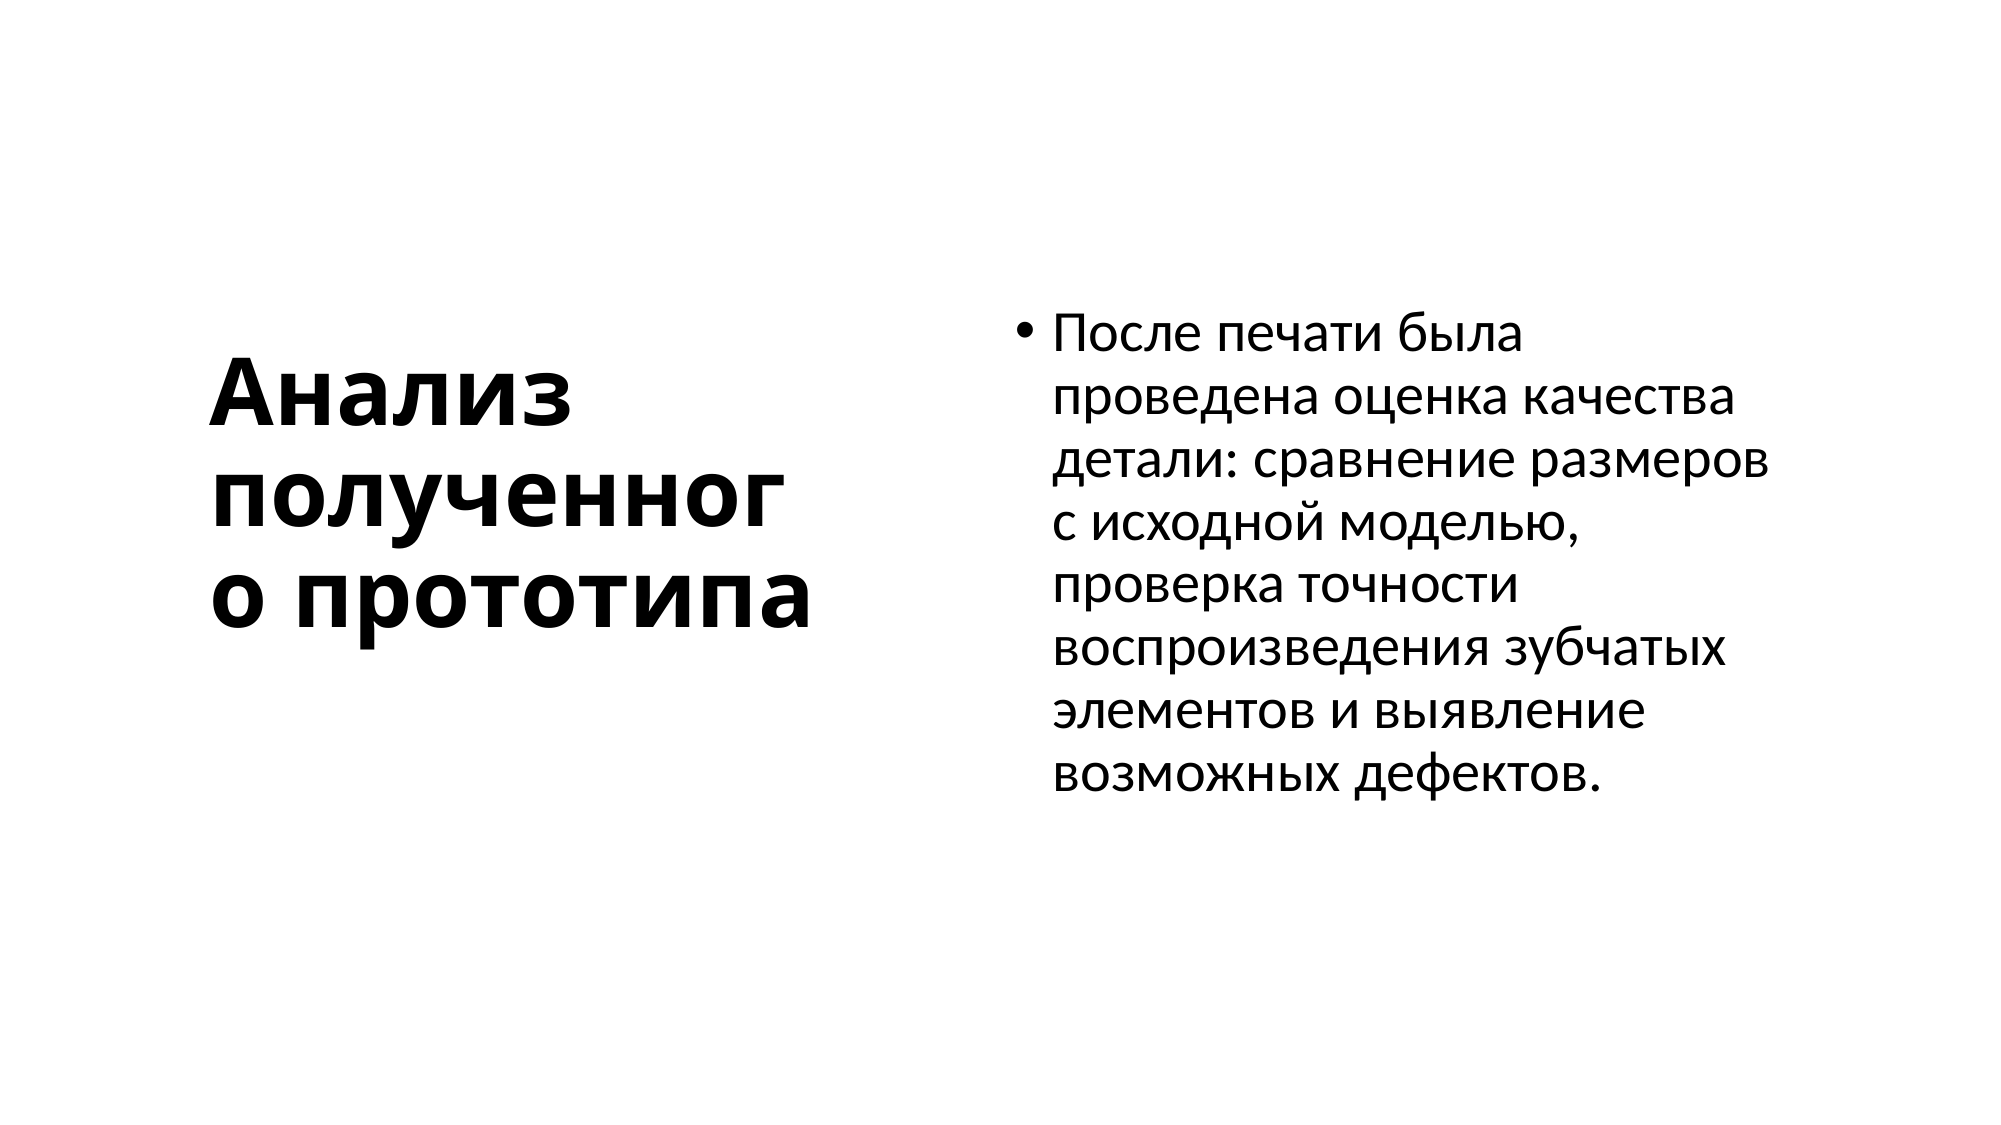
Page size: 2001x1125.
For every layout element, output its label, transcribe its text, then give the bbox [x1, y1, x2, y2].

title Анализ полученного прототипа [194, 62, 853, 1043]
list После печати была проведена оценка качества детали: сравнение размеров с исходной моделью, проверка точности воспроизведения зубчатых элементов и выявление возможных дефектов. [999, 62, 1819, 1043]
